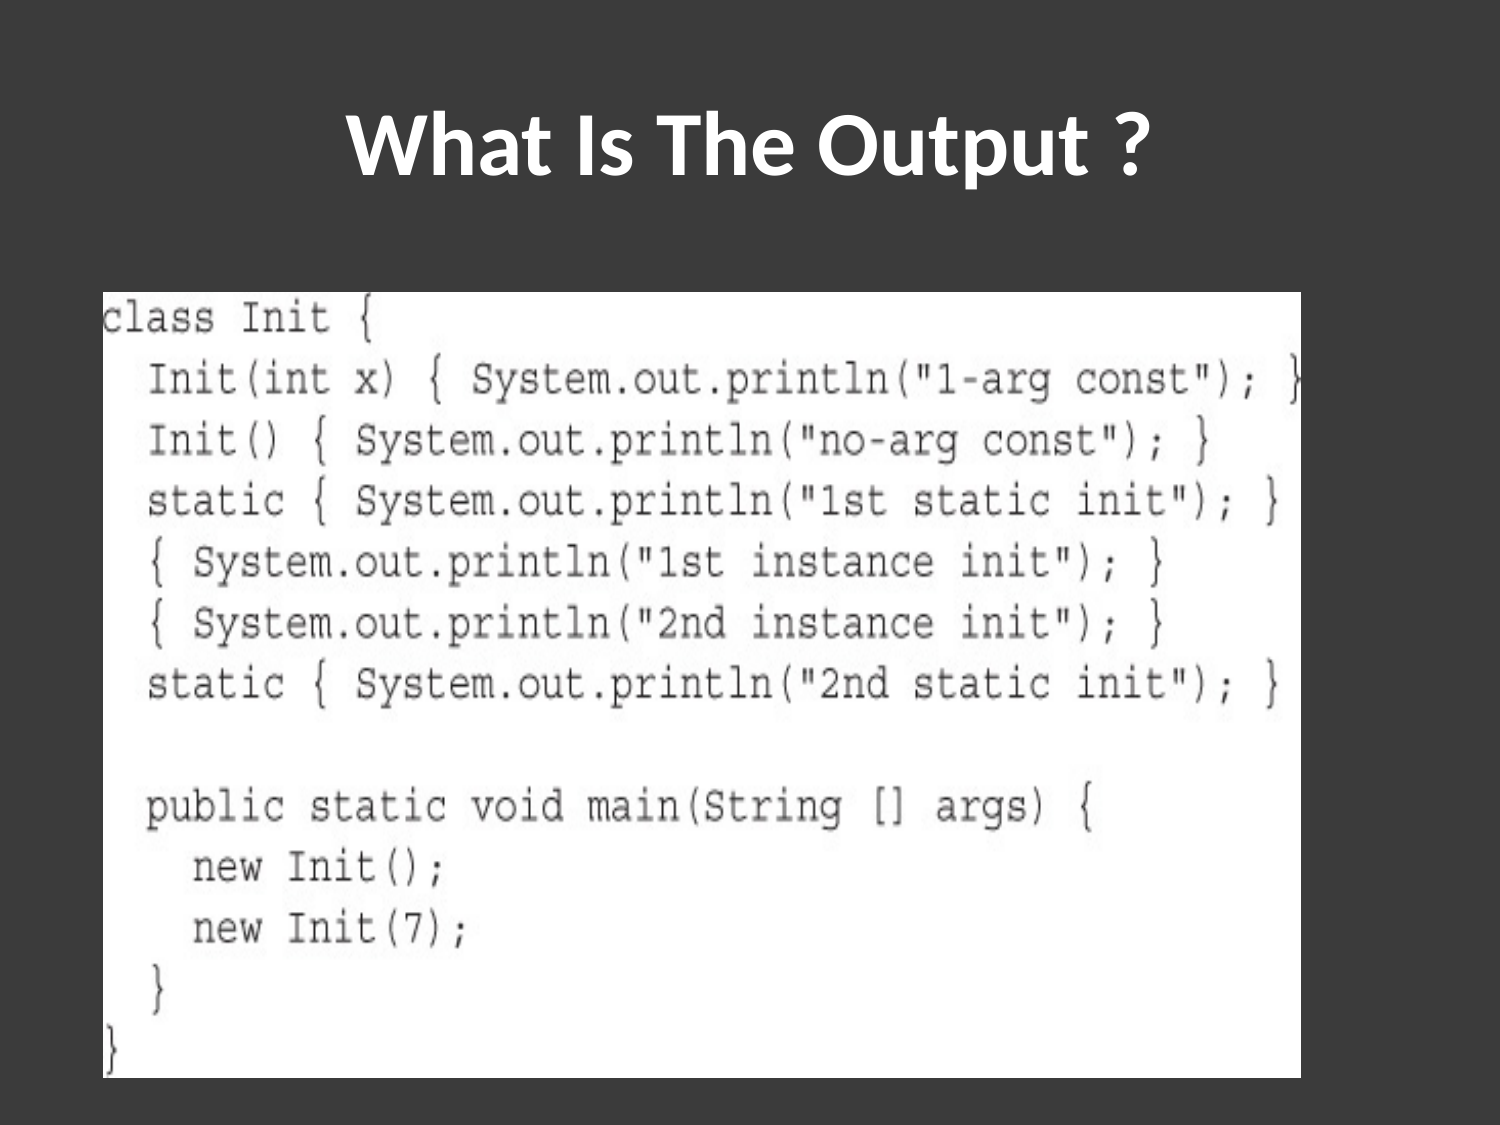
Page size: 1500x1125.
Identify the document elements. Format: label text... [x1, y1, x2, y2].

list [103, 292, 1302, 1079]
title What Is The Output ? [75, 45, 1425, 233]
